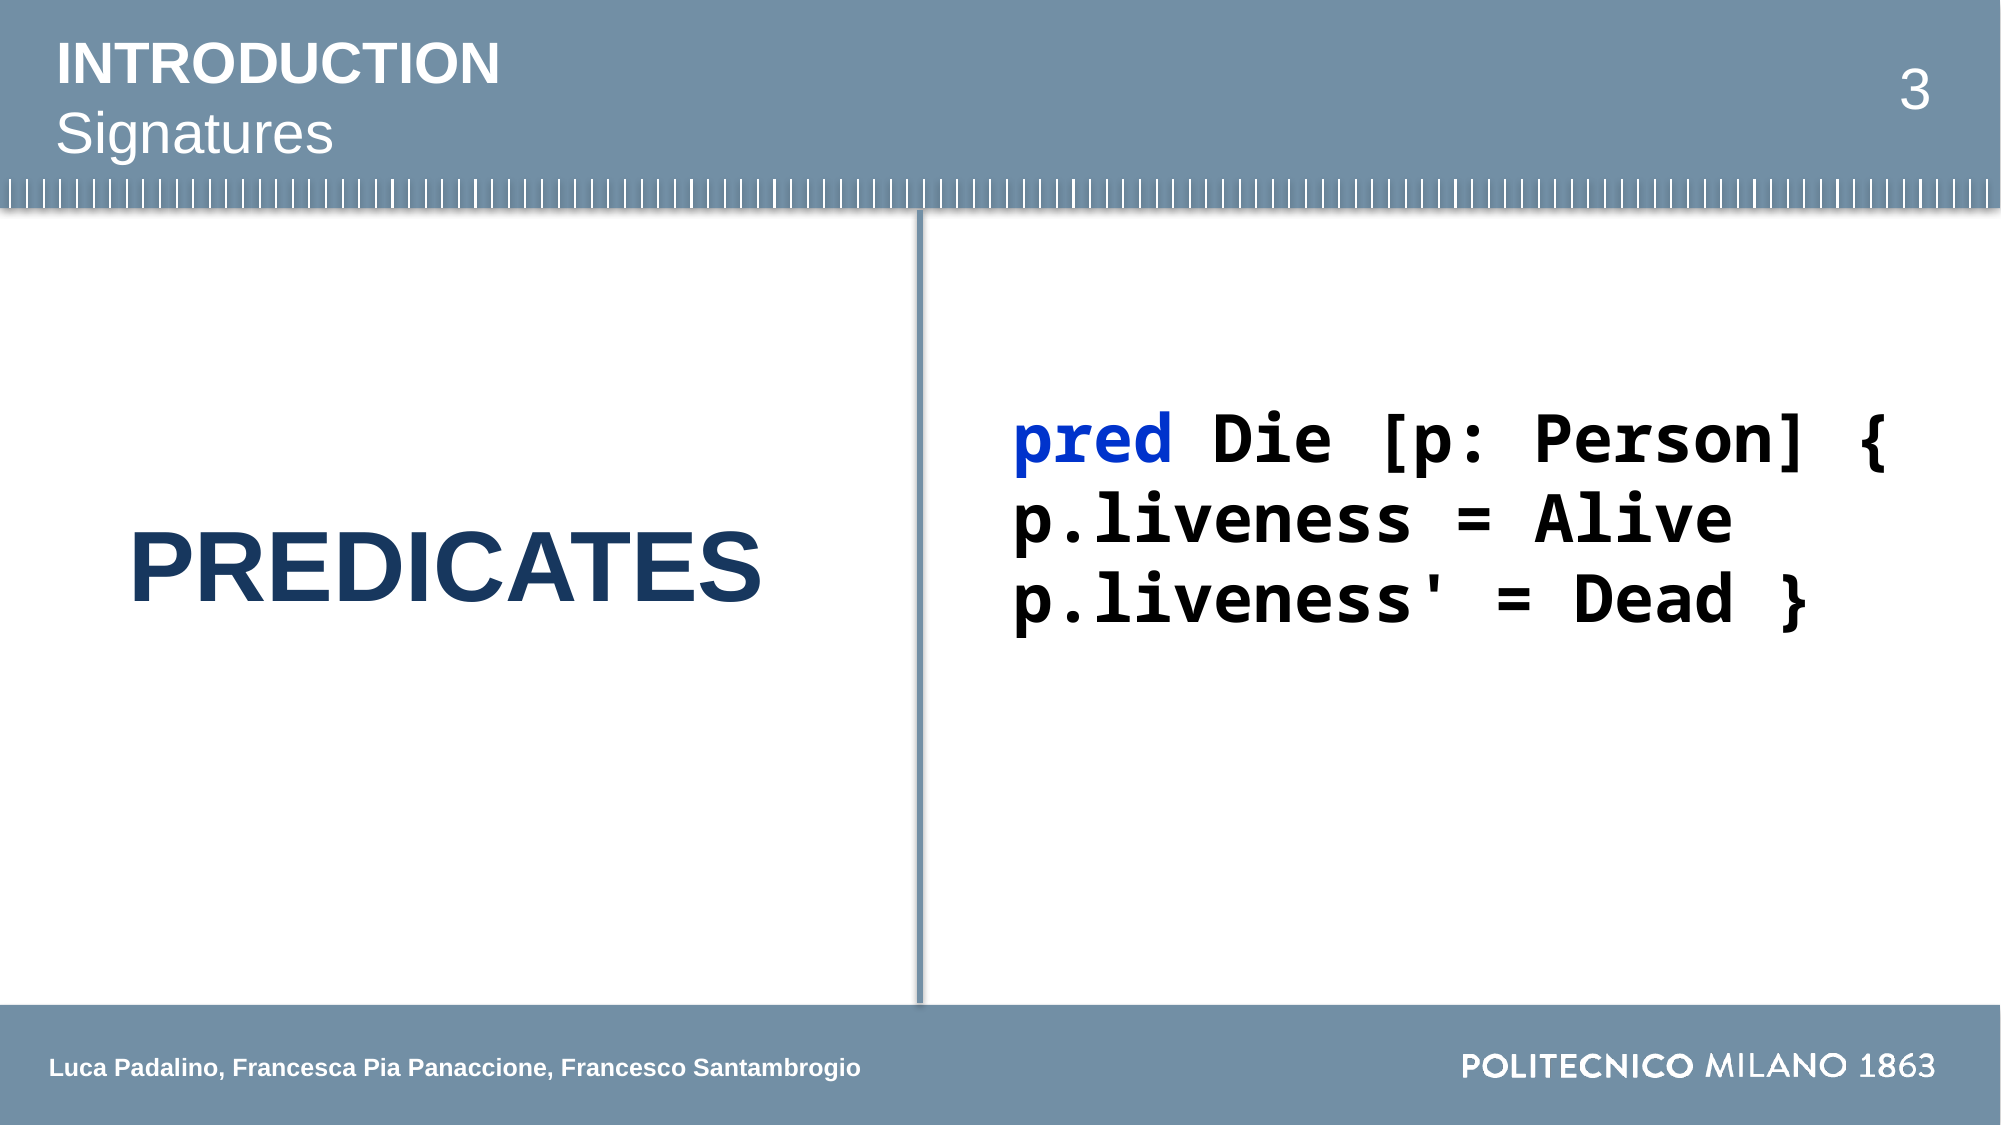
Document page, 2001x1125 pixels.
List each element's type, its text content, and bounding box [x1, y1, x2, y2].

text_box pred Die [p: Person] { p.liveness = Alive p.liveness' = Dead } [999, 388, 1959, 733]
text_box PREDICATES [113, 494, 898, 629]
text_box Signatures [40, 87, 970, 173]
picture [1455, 1041, 1942, 1089]
text_box 3 [1884, 43, 1959, 129]
title INTRODUCTION [41, 17, 1261, 208]
